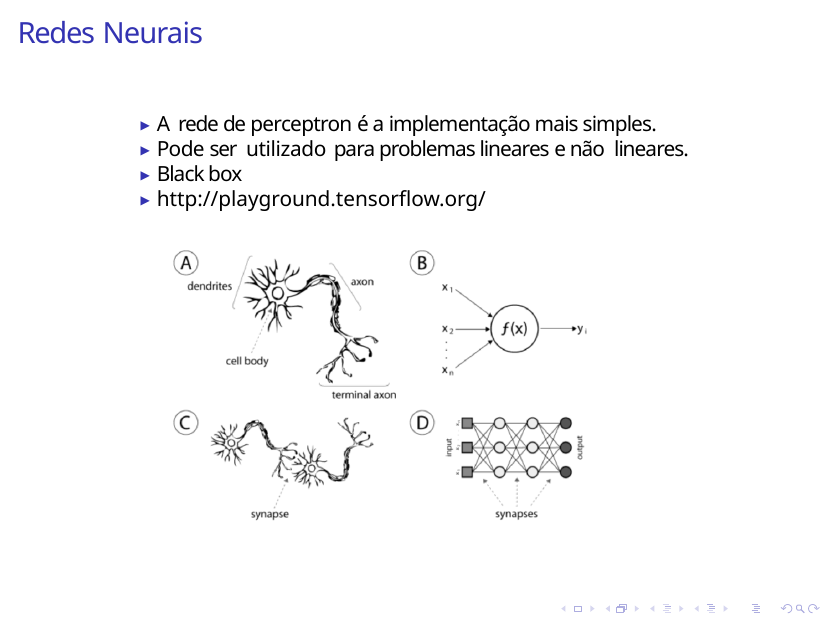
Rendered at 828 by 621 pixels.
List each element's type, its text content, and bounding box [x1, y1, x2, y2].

picture [156, 236, 626, 560]
text_box ▶ A rede de perceptron é a implementação mais simples. ▶ Pode ser utilizado para problemas lineares e não lineares. ▶ Black box ▶ http://playground.tensorflow.org/ [138, 110, 714, 211]
title Redes Neurais [15, 14, 812, 119]
